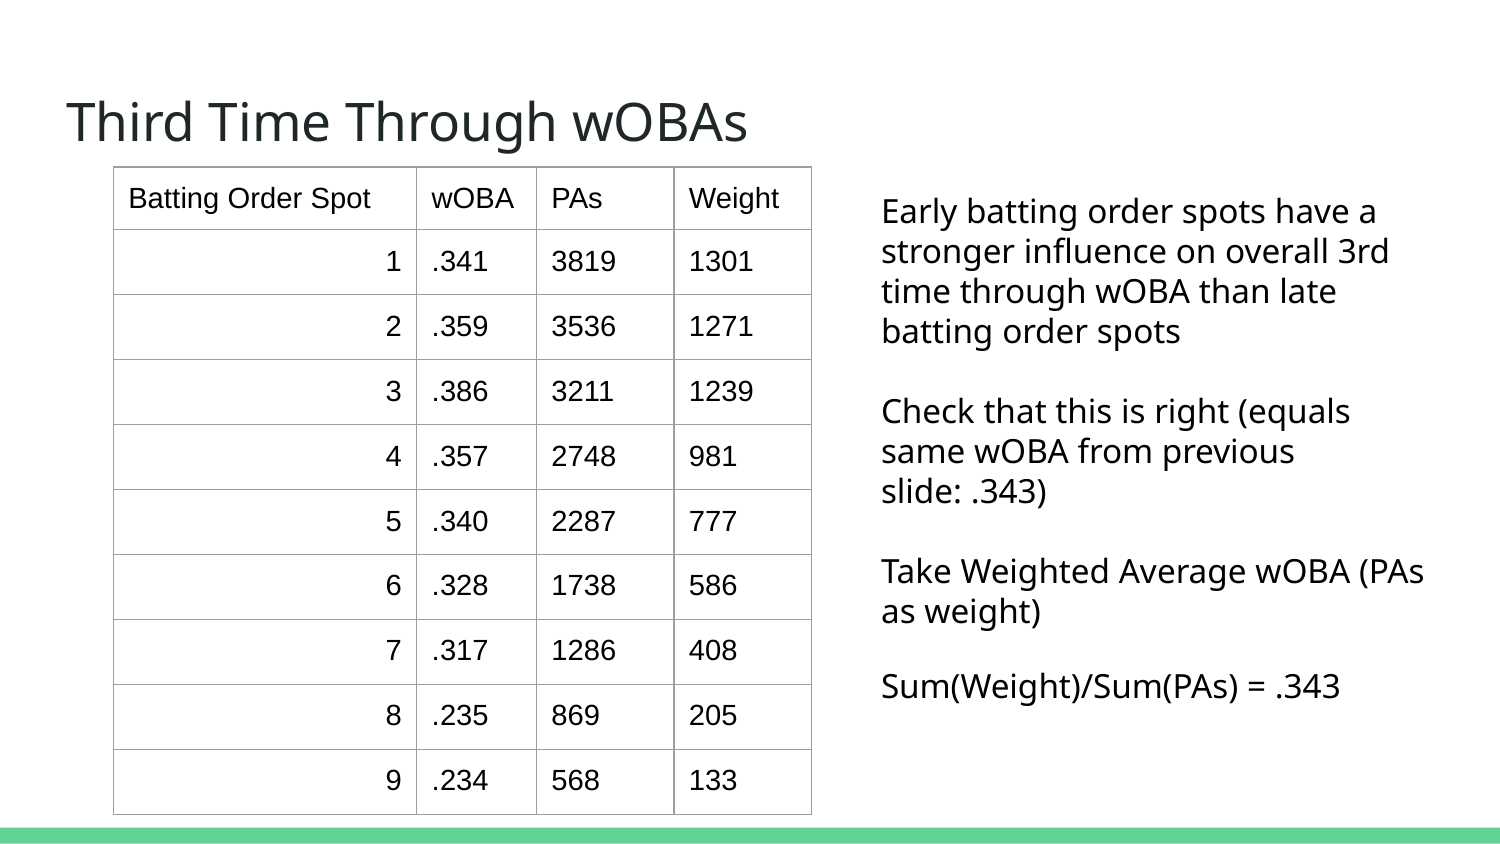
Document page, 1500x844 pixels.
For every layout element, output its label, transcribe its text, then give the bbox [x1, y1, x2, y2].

table_header Weight [675, 168, 811, 229]
table_cell .357 [417, 425, 536, 489]
table_cell 869 [537, 685, 673, 749]
text_box Early batting order spots have a stronger influence on overall 3rd time through wOBA than late batting order spots Check that this is right (equals same wOBA from previous slide: .343) Take Weighted Average wOBA (PAs as weight) Sum(Weight)/Sum(PAs) = .343 [866, 175, 1449, 720]
table_cell 1 [114, 230, 416, 294]
table_cell 777 [675, 490, 811, 554]
table_cell 5 [114, 490, 416, 554]
table_cell 568 [537, 750, 673, 814]
table_cell .328 [417, 555, 536, 619]
table_cell 6 [114, 555, 416, 619]
table_cell 2 [114, 295, 416, 359]
table_cell 2287 [537, 490, 673, 554]
table_cell 1286 [537, 620, 673, 684]
table_header PAs [537, 168, 673, 229]
table_cell .340 [417, 490, 536, 554]
table_cell 1301 [675, 230, 811, 294]
table_cell 3211 [537, 360, 673, 424]
table_cell 1271 [675, 295, 811, 359]
table_cell 7 [114, 620, 416, 684]
table_cell 205 [675, 685, 811, 749]
table_cell .386 [417, 360, 536, 424]
table_cell .235 [417, 685, 536, 749]
table_cell .341 [417, 230, 536, 294]
table_cell 408 [675, 620, 811, 684]
table_header Batting Order Spot [114, 168, 416, 229]
table_cell 3 [114, 360, 416, 424]
table_header wOBA [417, 168, 536, 229]
table_cell 2748 [537, 425, 673, 489]
table_cell .234 [417, 750, 536, 814]
table_cell 133 [675, 750, 811, 814]
table_cell 1239 [675, 360, 811, 424]
table_cell 981 [675, 425, 811, 489]
table_cell 9 [114, 750, 416, 814]
table_cell 4 [114, 425, 416, 489]
table_cell 1738 [537, 555, 673, 619]
title Third Time Through wOBAs [51, 72, 1449, 167]
table_cell 586 [675, 555, 811, 619]
table_cell 3536 [537, 295, 673, 359]
table_cell 3819 [537, 230, 673, 294]
table_cell 8 [114, 685, 416, 749]
table_cell .359 [417, 295, 536, 359]
table_cell .317 [417, 620, 536, 684]
